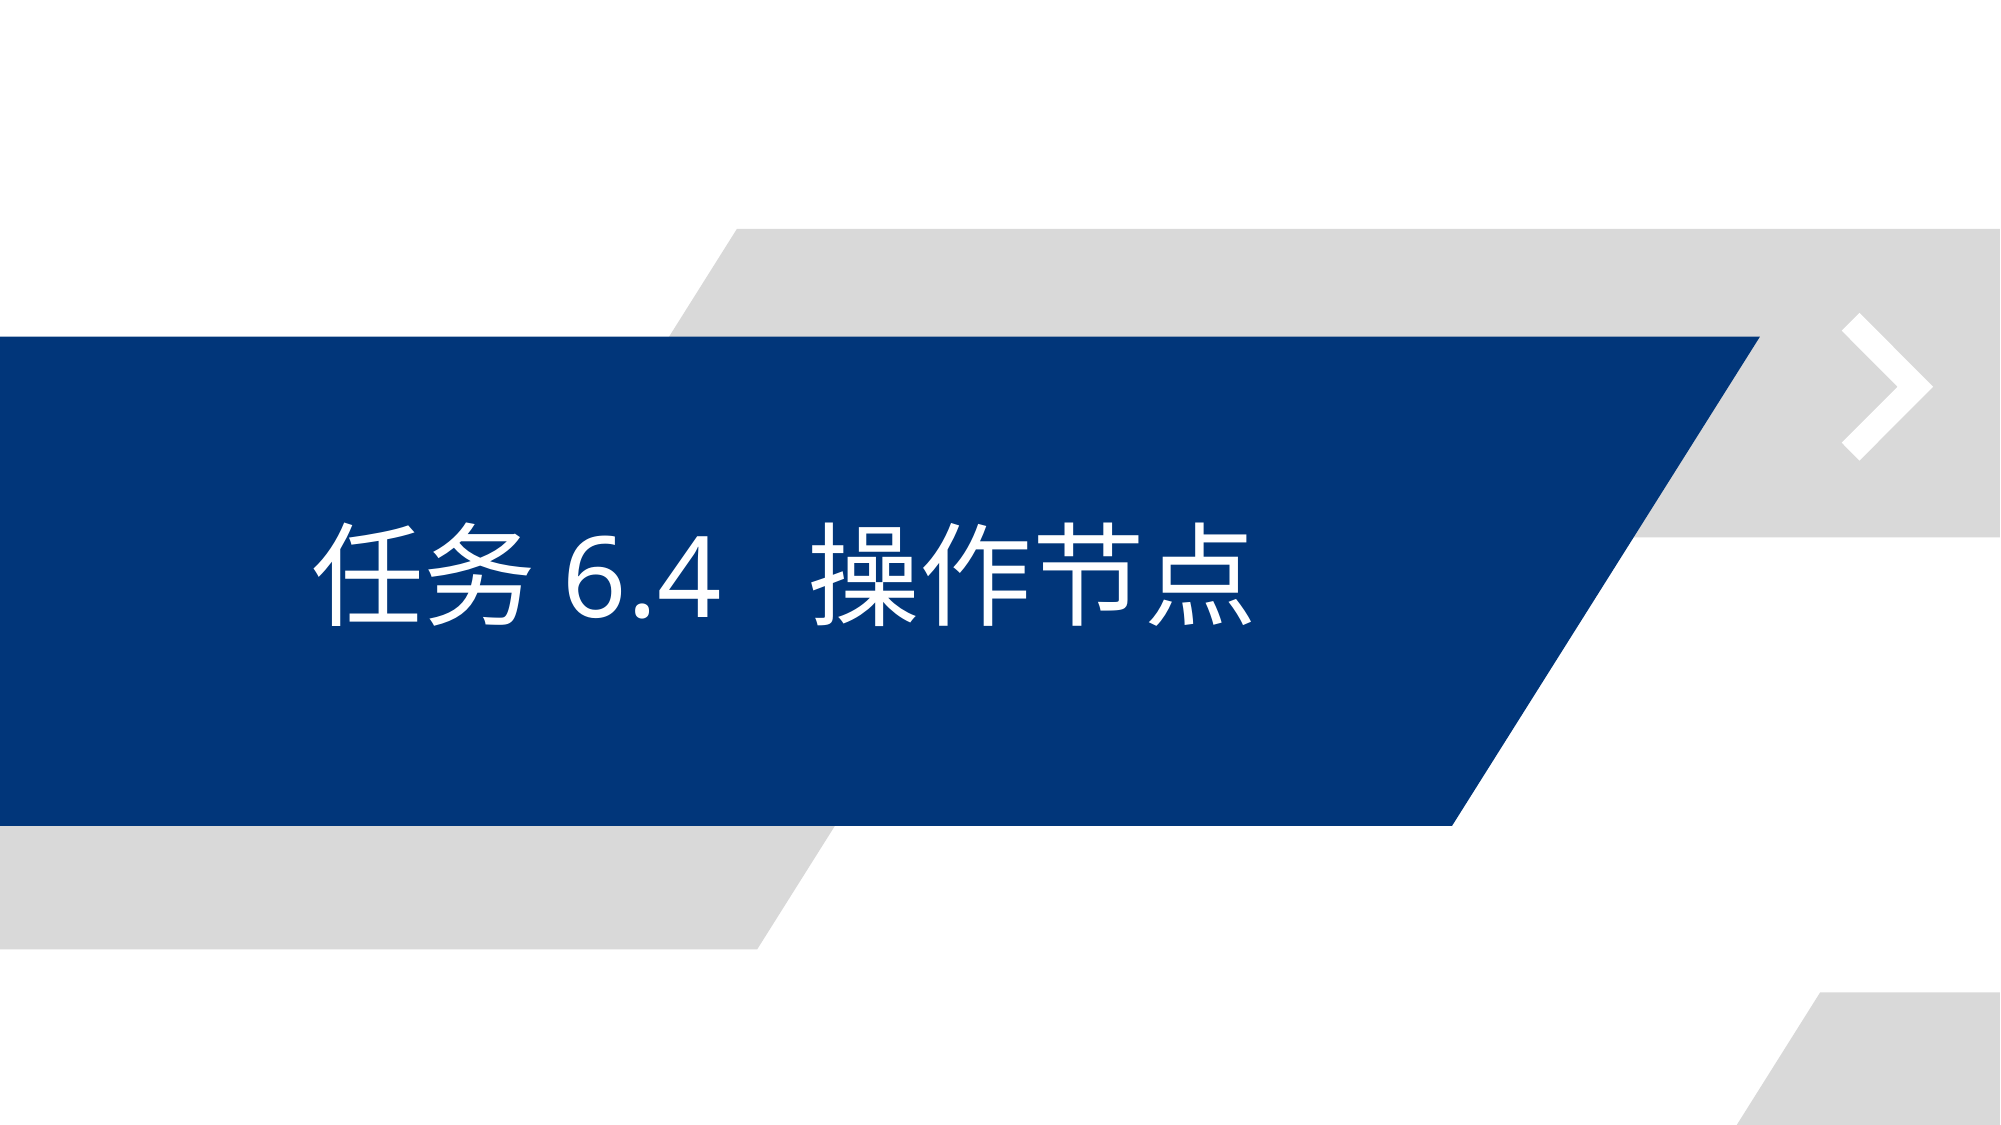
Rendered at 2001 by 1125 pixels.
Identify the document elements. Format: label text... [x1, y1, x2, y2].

title 任务6.4 操作节点 [0, 472, 1569, 690]
